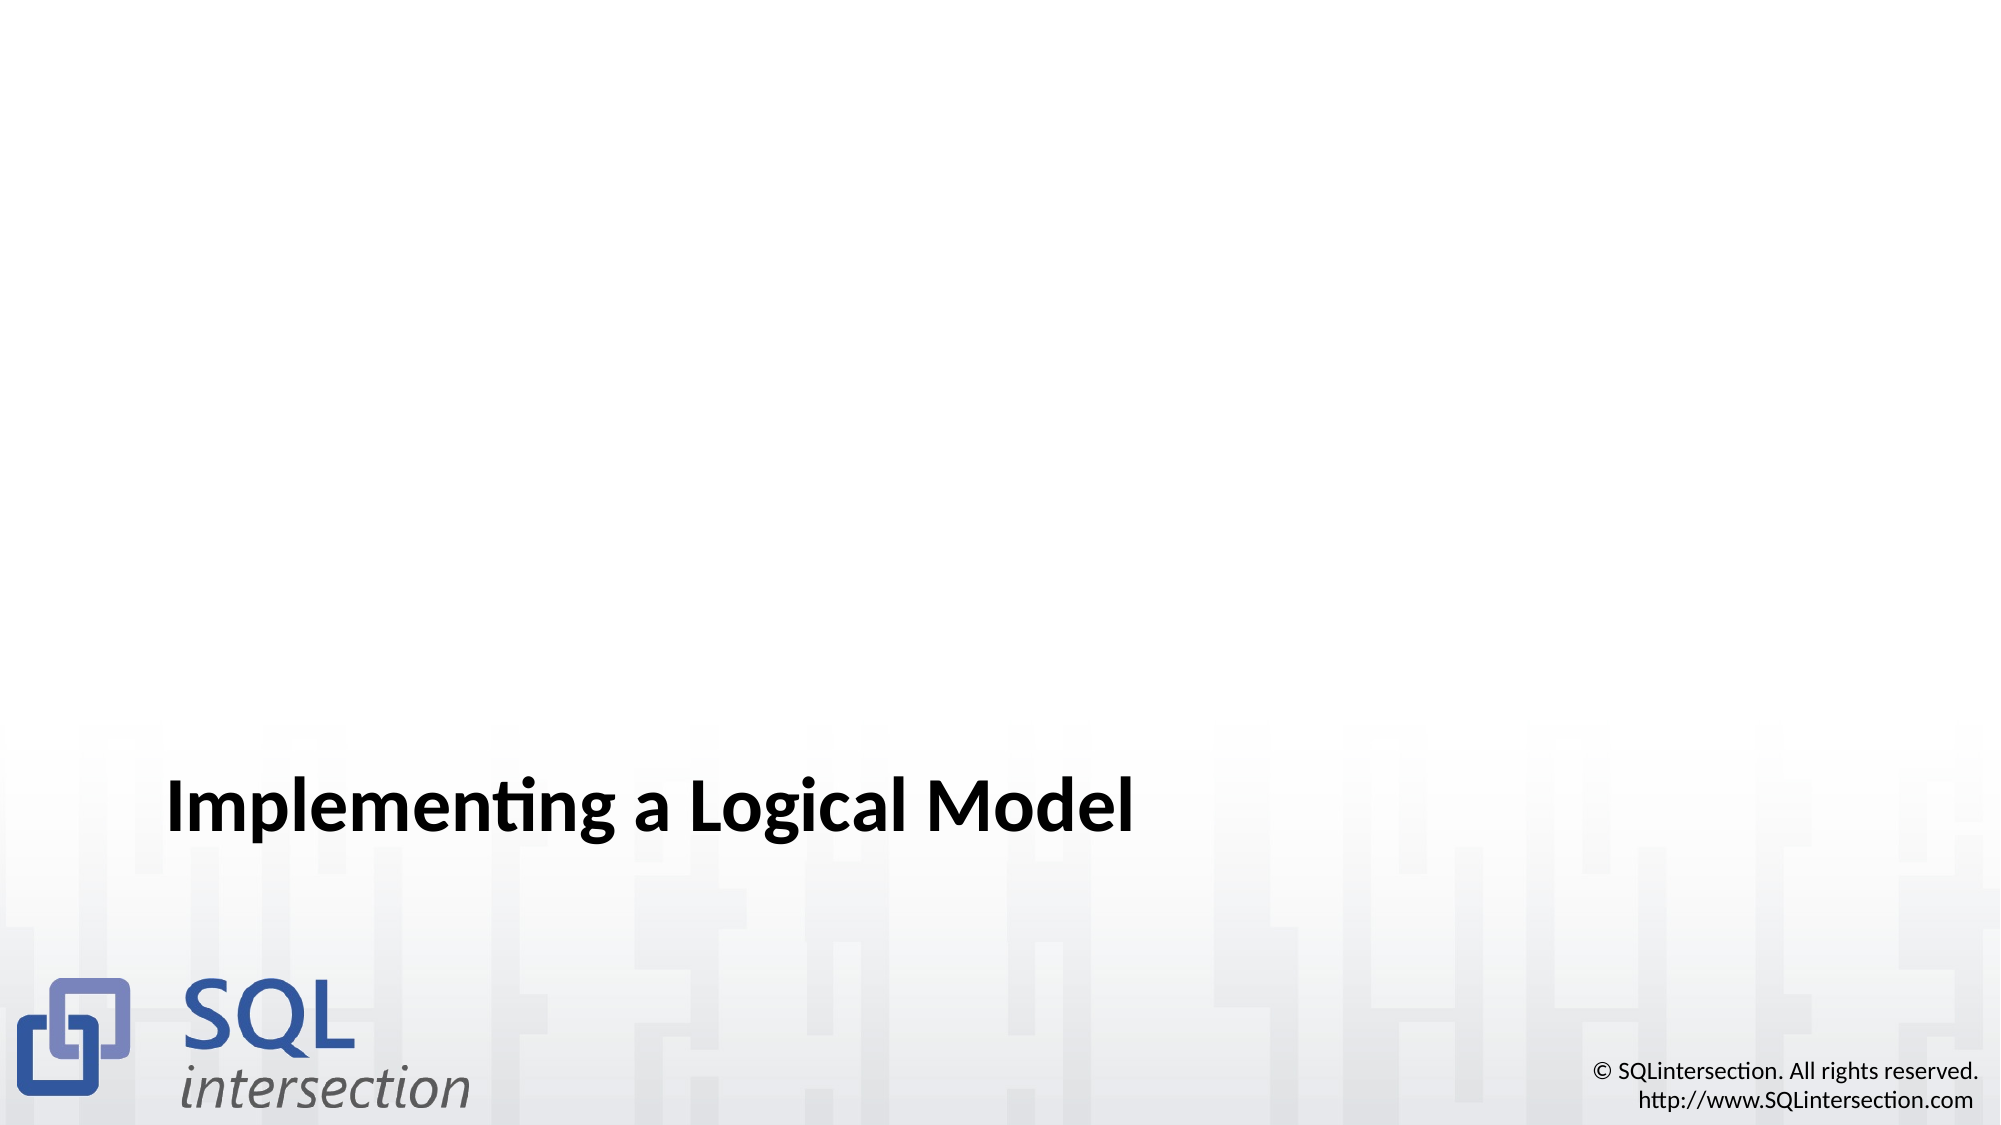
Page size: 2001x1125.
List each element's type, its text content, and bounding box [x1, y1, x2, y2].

picture [0, 0, 2000, 1125]
title Implementing a Logical Model [149, 737, 1851, 863]
